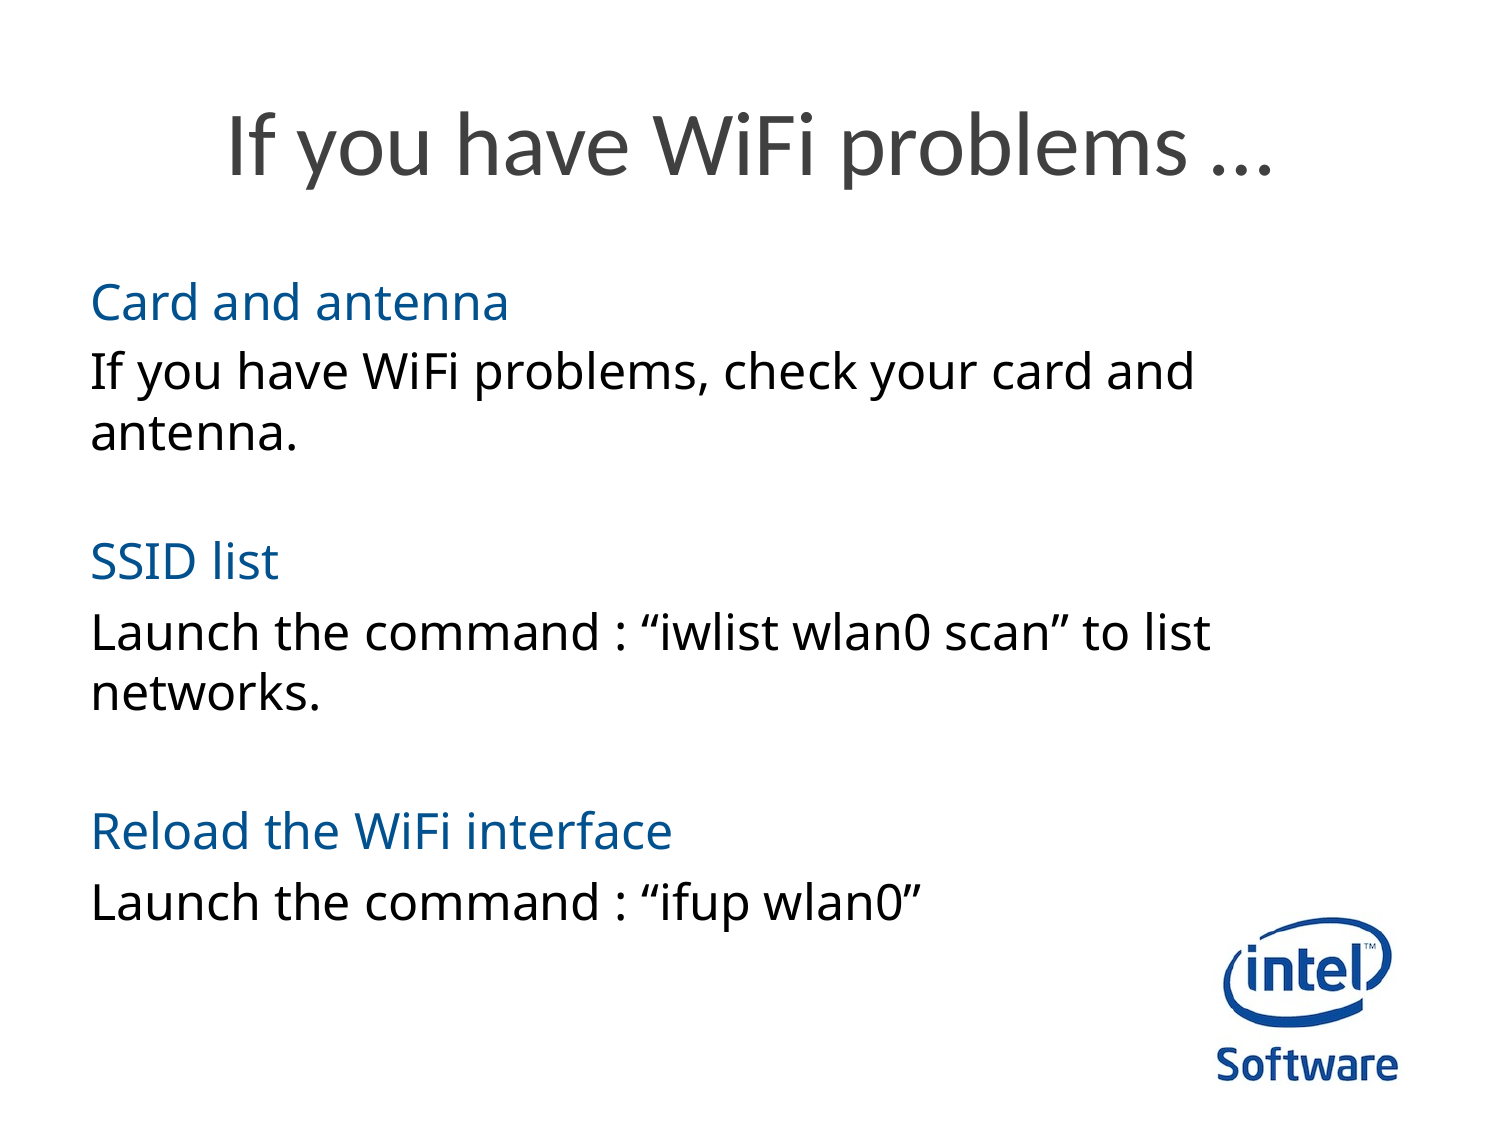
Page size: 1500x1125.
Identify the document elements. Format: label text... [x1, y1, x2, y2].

picture [1212, 912, 1403, 1087]
list Card and antenna If you have WiFi problems, check your card and antenna. SSID list Launch the command : “iwlist wlan0 scan” to list networks. Reload the WiFi interface Launch the command : “ifup wlan0” [75, 262, 1425, 1050]
title If you have WiFi problems … [75, 45, 1425, 233]
